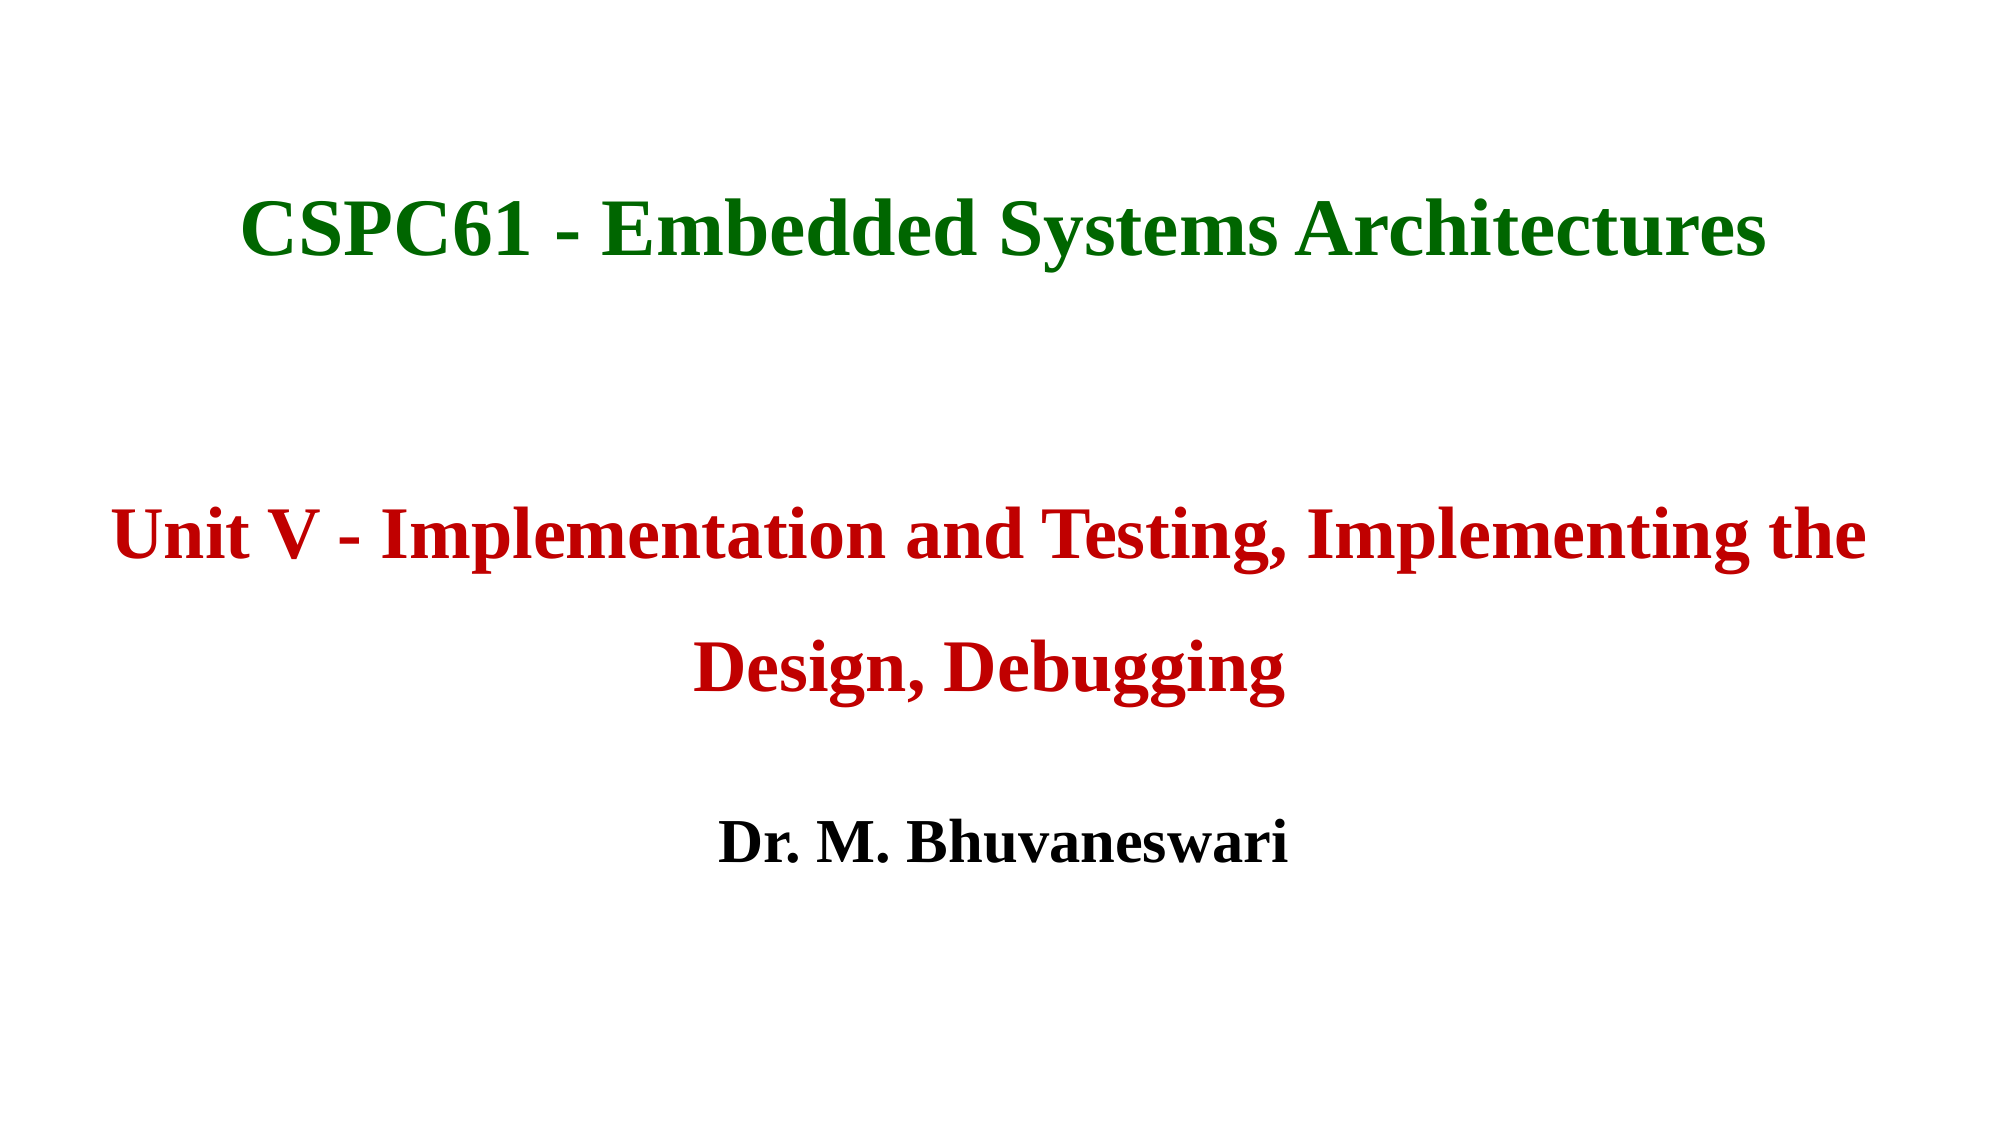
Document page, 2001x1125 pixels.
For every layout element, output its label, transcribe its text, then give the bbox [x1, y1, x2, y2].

title Unit V - Implementation and Testing, Implementing the Design, Debugging [29, 431, 1950, 714]
text_box CSPC61 - Embedded Systems Architectures [44, 176, 1964, 281]
text_box Dr. M. Bhuvaneswari [44, 713, 1964, 884]
